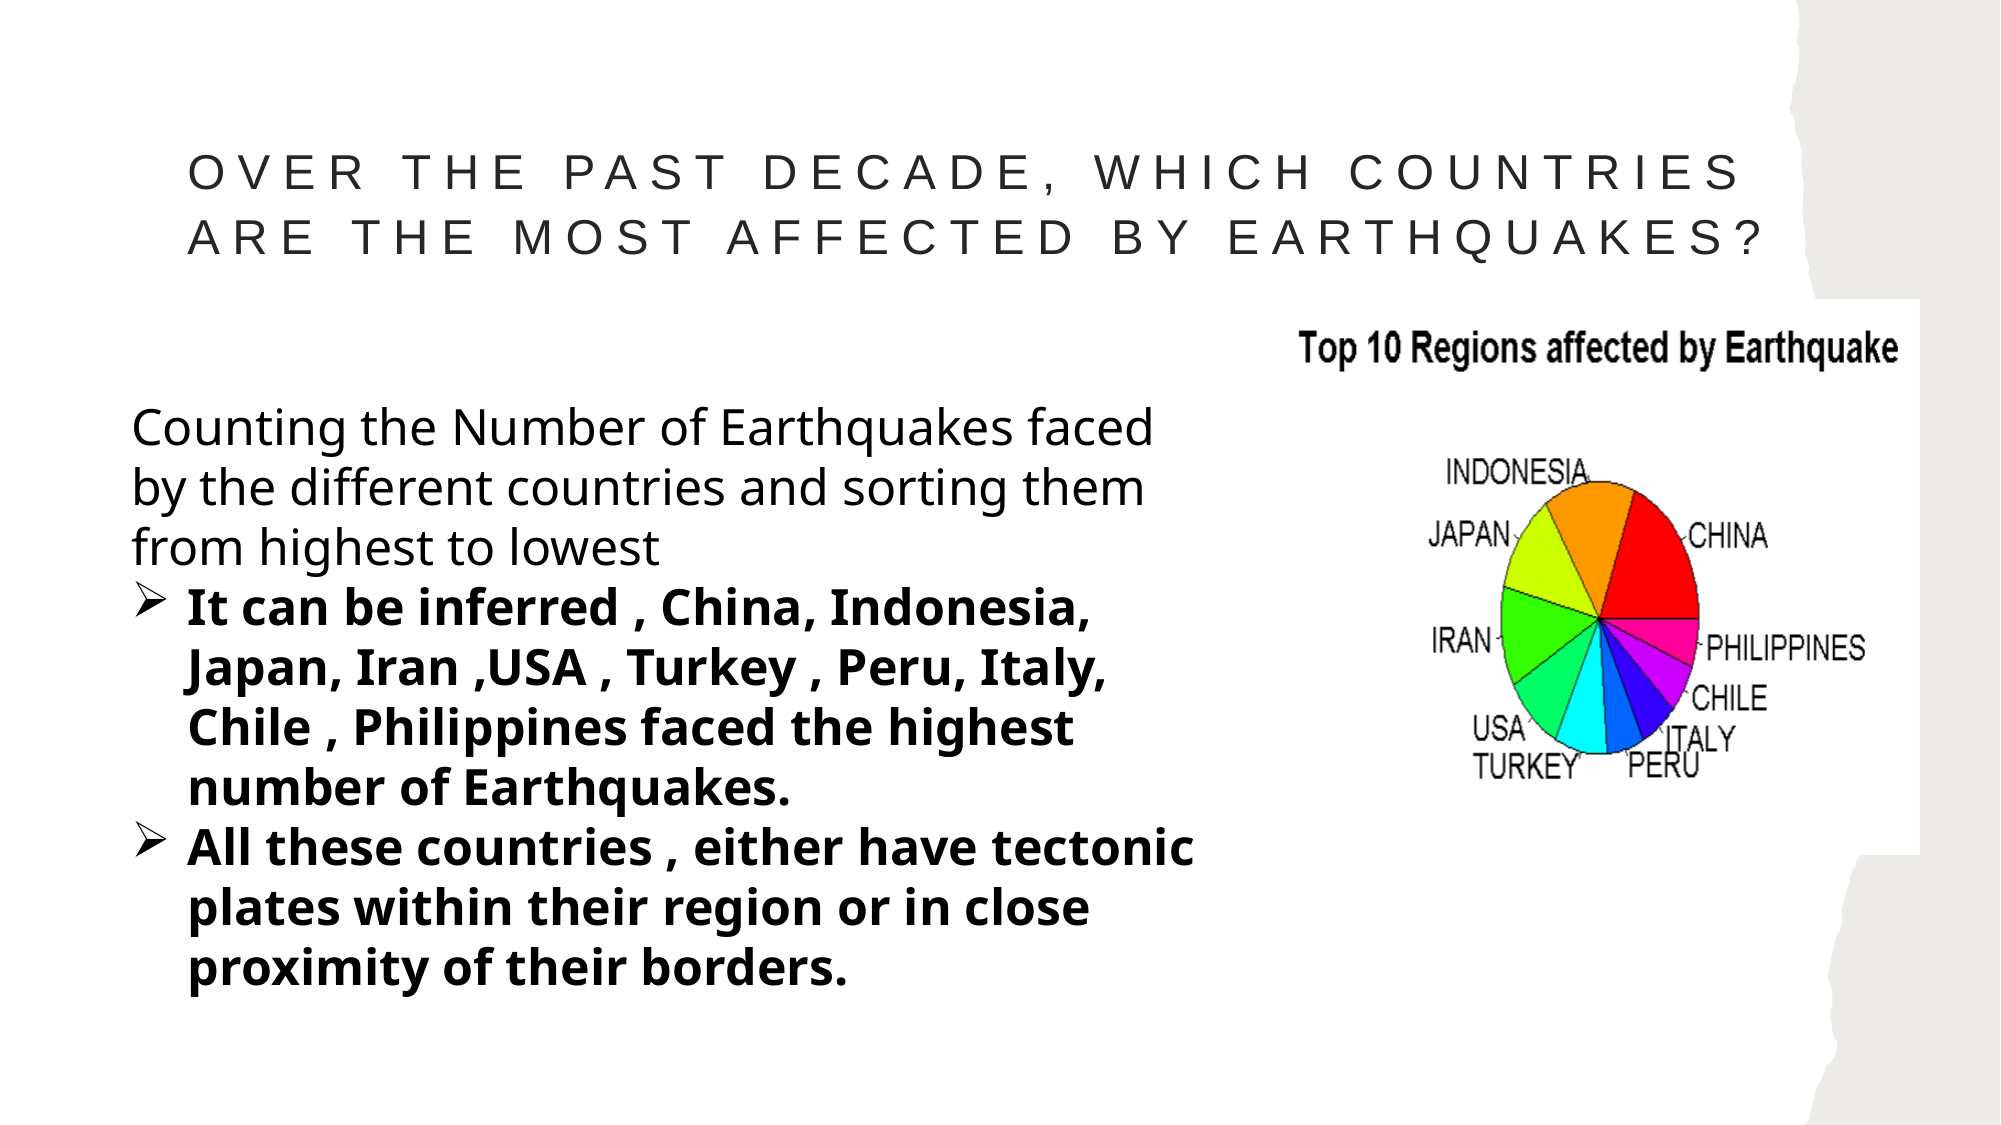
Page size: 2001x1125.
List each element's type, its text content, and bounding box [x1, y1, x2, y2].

picture [1268, 0, 2000, 1125]
title Over the past decade, which countries are the most affected by earthquakes? [172, 99, 1782, 300]
text_box Counting the Number of Earthquakes faced by the different countries and sorting them from highest to lowest It can be inferred , China, Indonesia, Japan, Iran ,USA , Turkey , Peru, Italy, Chile , Philippines faced the highest number of Earthquakes. All these countries , either have tectonic plates within their region or in close proximity of their borders. [116, 388, 1214, 1003]
